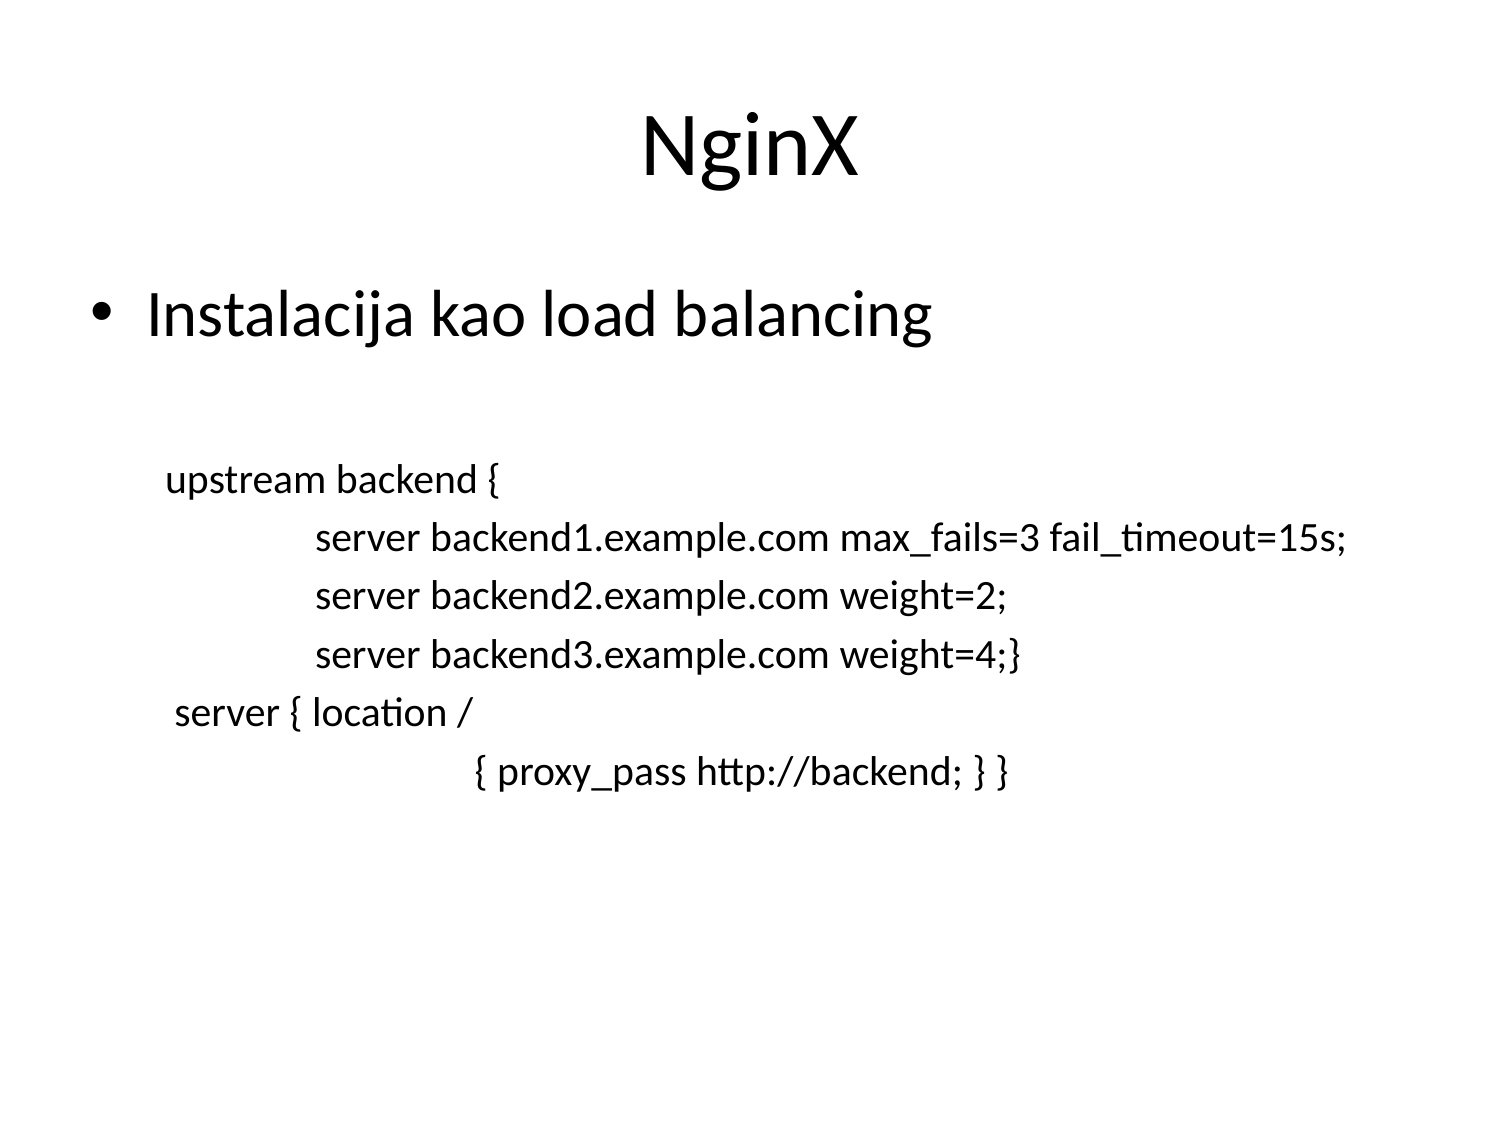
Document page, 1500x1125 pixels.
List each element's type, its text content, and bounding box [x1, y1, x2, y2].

list Instalacija kao load balancing upstream backend { server backend1.example.com max_fails=3 fail_timeout=15s; server backend2.example.com weight=2; server backend3.example.com weight=4;} server { location / { proxy_pass http://backend; } } [75, 262, 1425, 1005]
title NginX [75, 45, 1425, 233]
